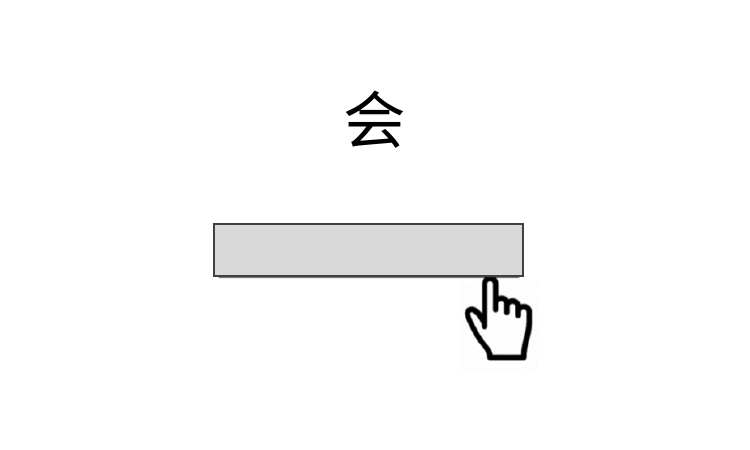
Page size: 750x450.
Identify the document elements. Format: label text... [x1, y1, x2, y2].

picture [63, 224, 658, 423]
list 会 [51, 82, 699, 368]
